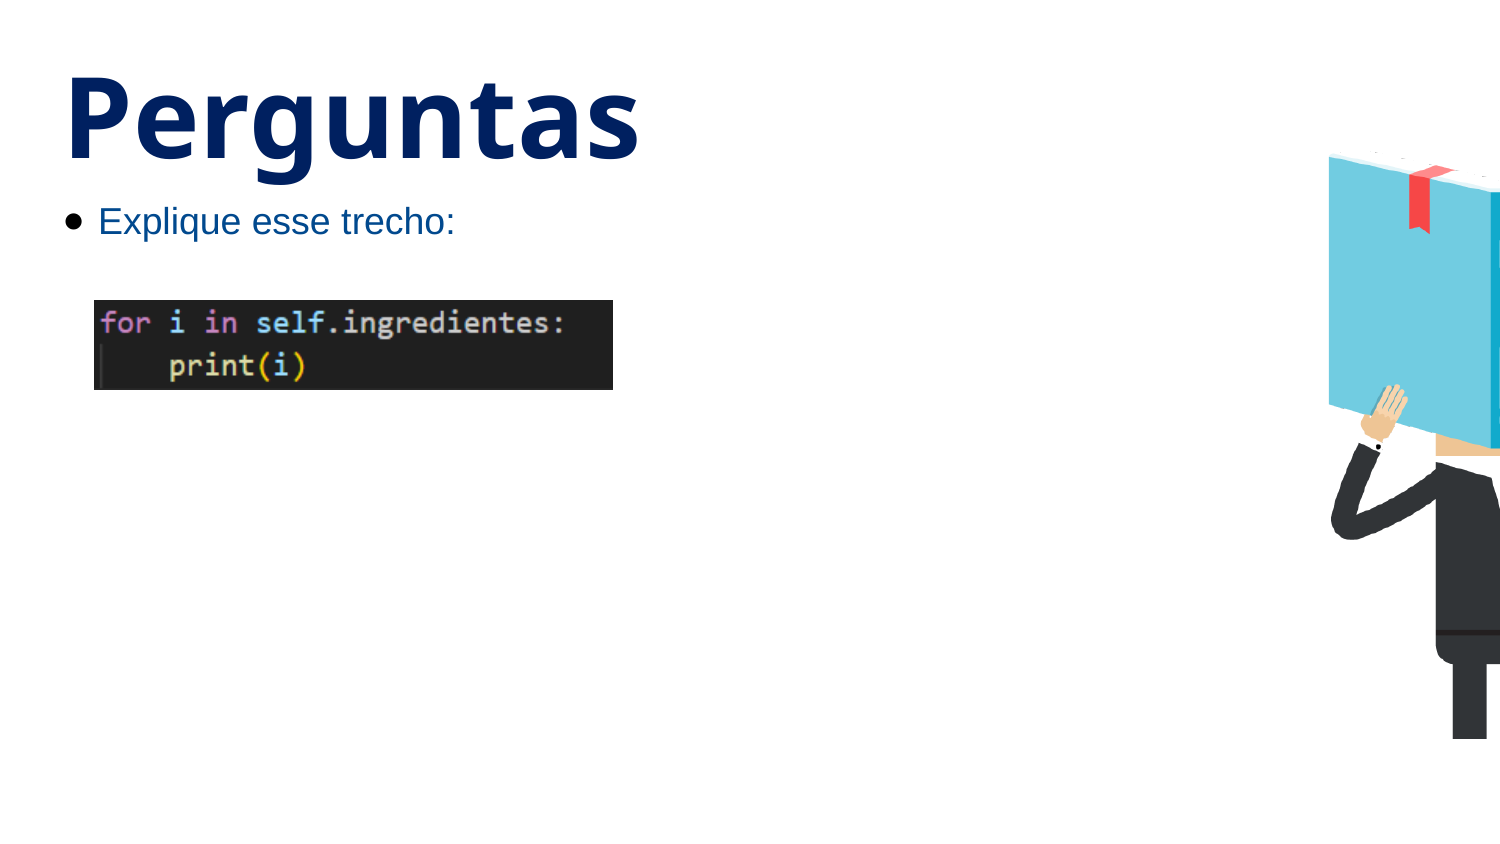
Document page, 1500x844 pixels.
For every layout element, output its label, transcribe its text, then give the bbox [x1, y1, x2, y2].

picture [93, 300, 613, 390]
text_box Explique esse trecho: [47, 182, 1310, 508]
text_box Perguntas [47, 30, 1275, 179]
picture [1328, 147, 1500, 739]
